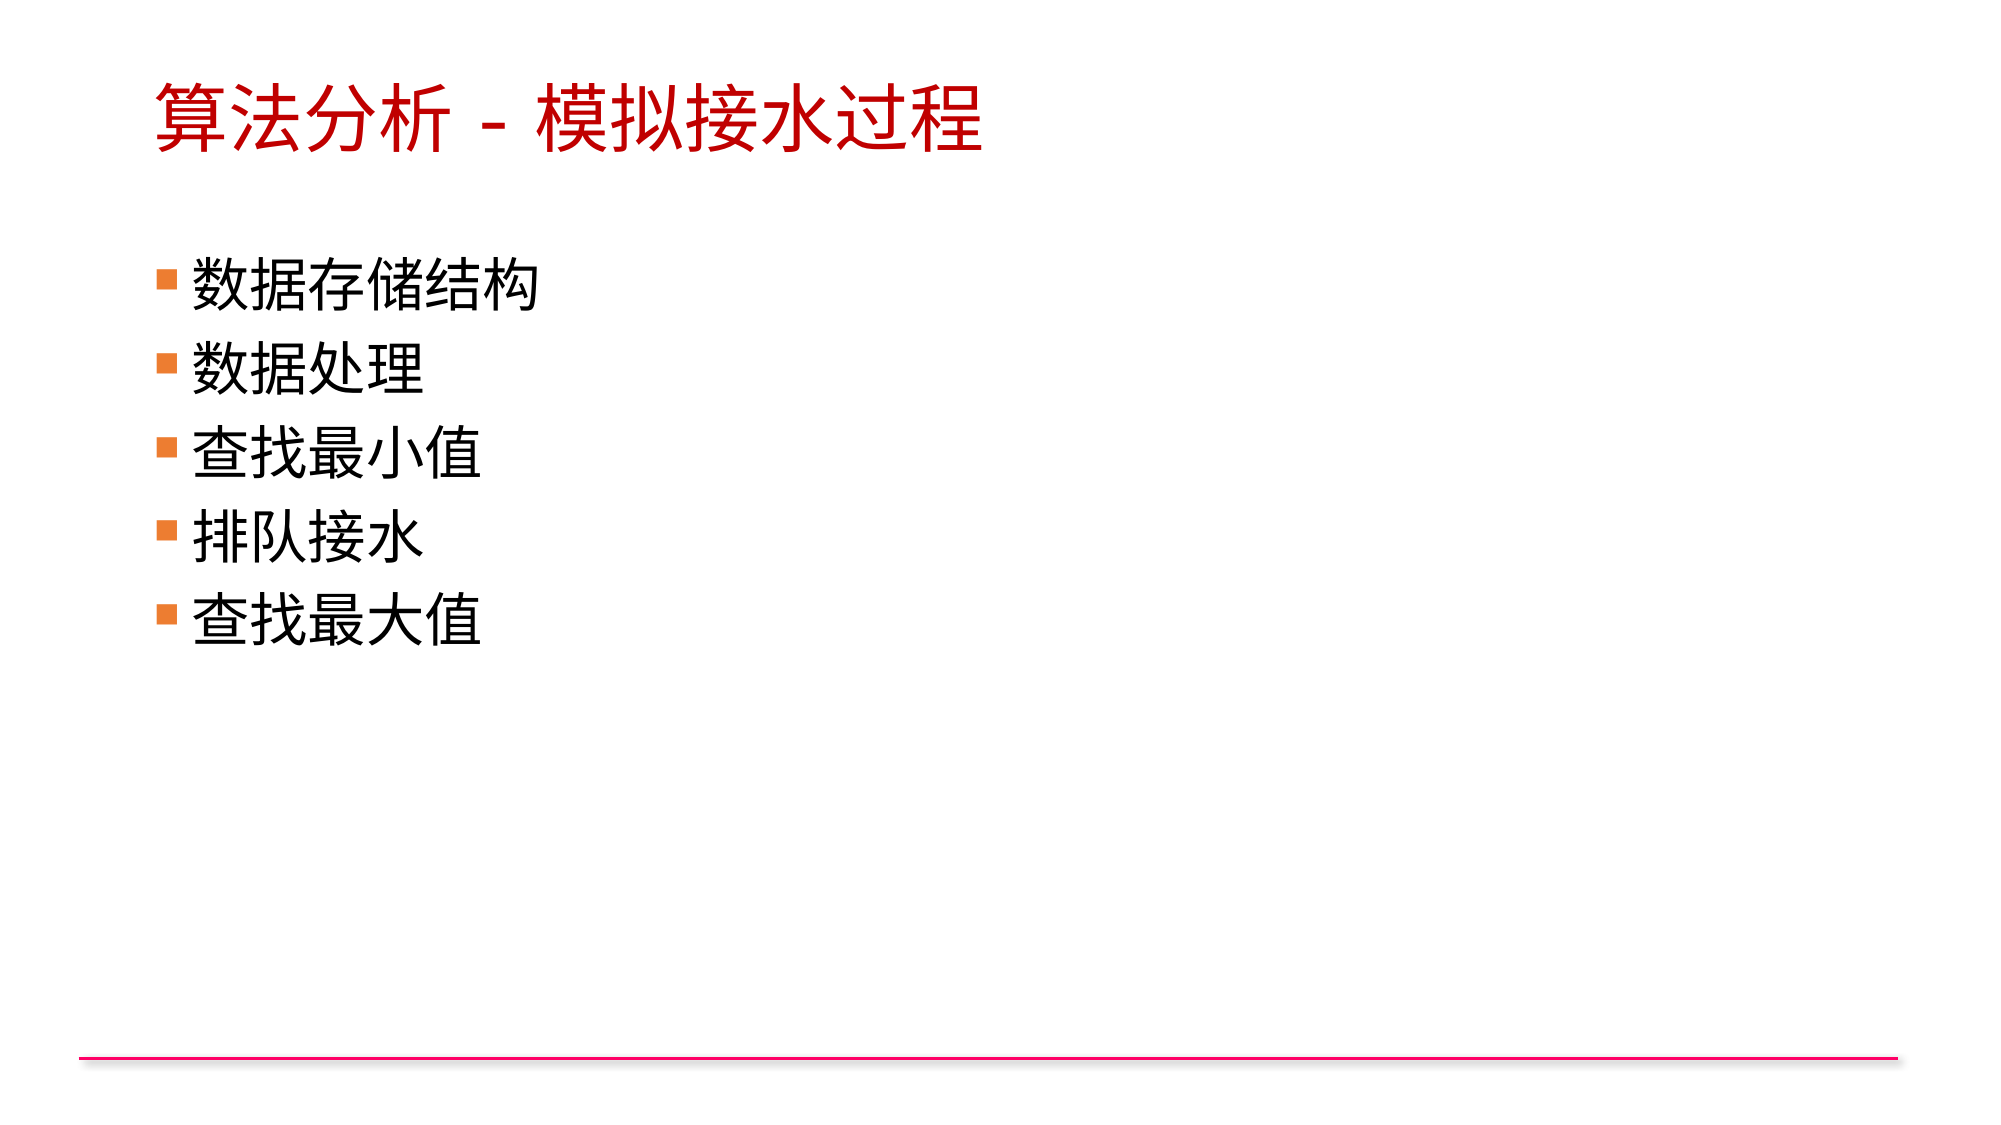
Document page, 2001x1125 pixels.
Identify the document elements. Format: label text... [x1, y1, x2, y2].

title 算法分析-模拟接水过程 [138, 60, 1864, 185]
list 数据存储结构 数据处理 查找最小值 排队接水 查找最大值 [138, 248, 1864, 1014]
